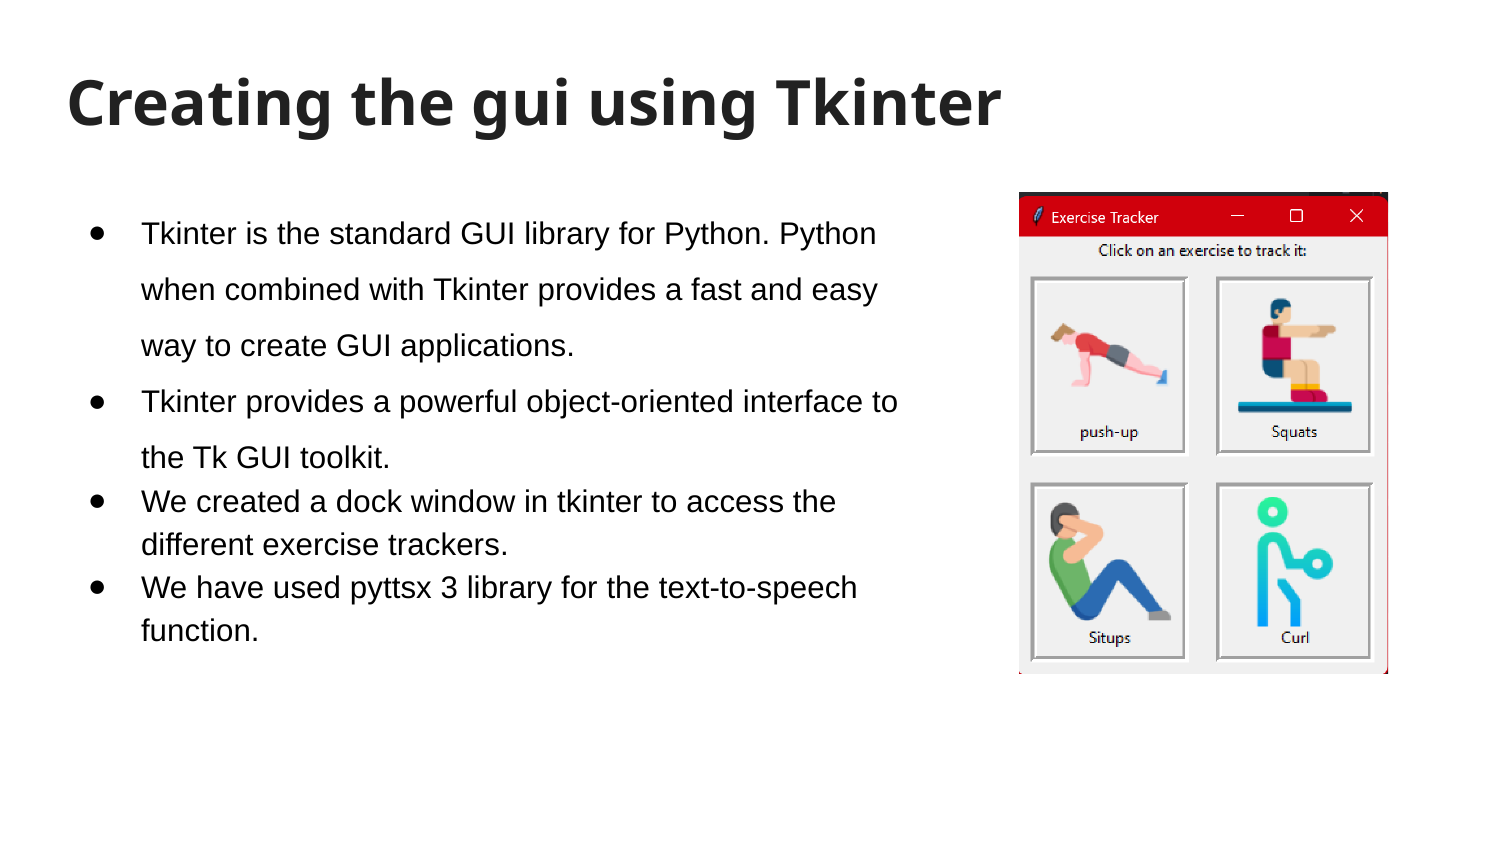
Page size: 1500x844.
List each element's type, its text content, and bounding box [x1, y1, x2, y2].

picture [1018, 192, 1389, 674]
title Creating the gui using Tkinter [51, 48, 1449, 180]
list Tkinter is the standard GUI library for Python. Python when combined with Tkinter provides a fast and easy way to create GUI applications. Tkinter provides a powerful object-oriented interface to the Tk GUI toolkit. We created a dock window in tkinter to access the different exercise trackers. We have used pyttsx 3 library for the text-to-speech function. [51, 179, 943, 728]
